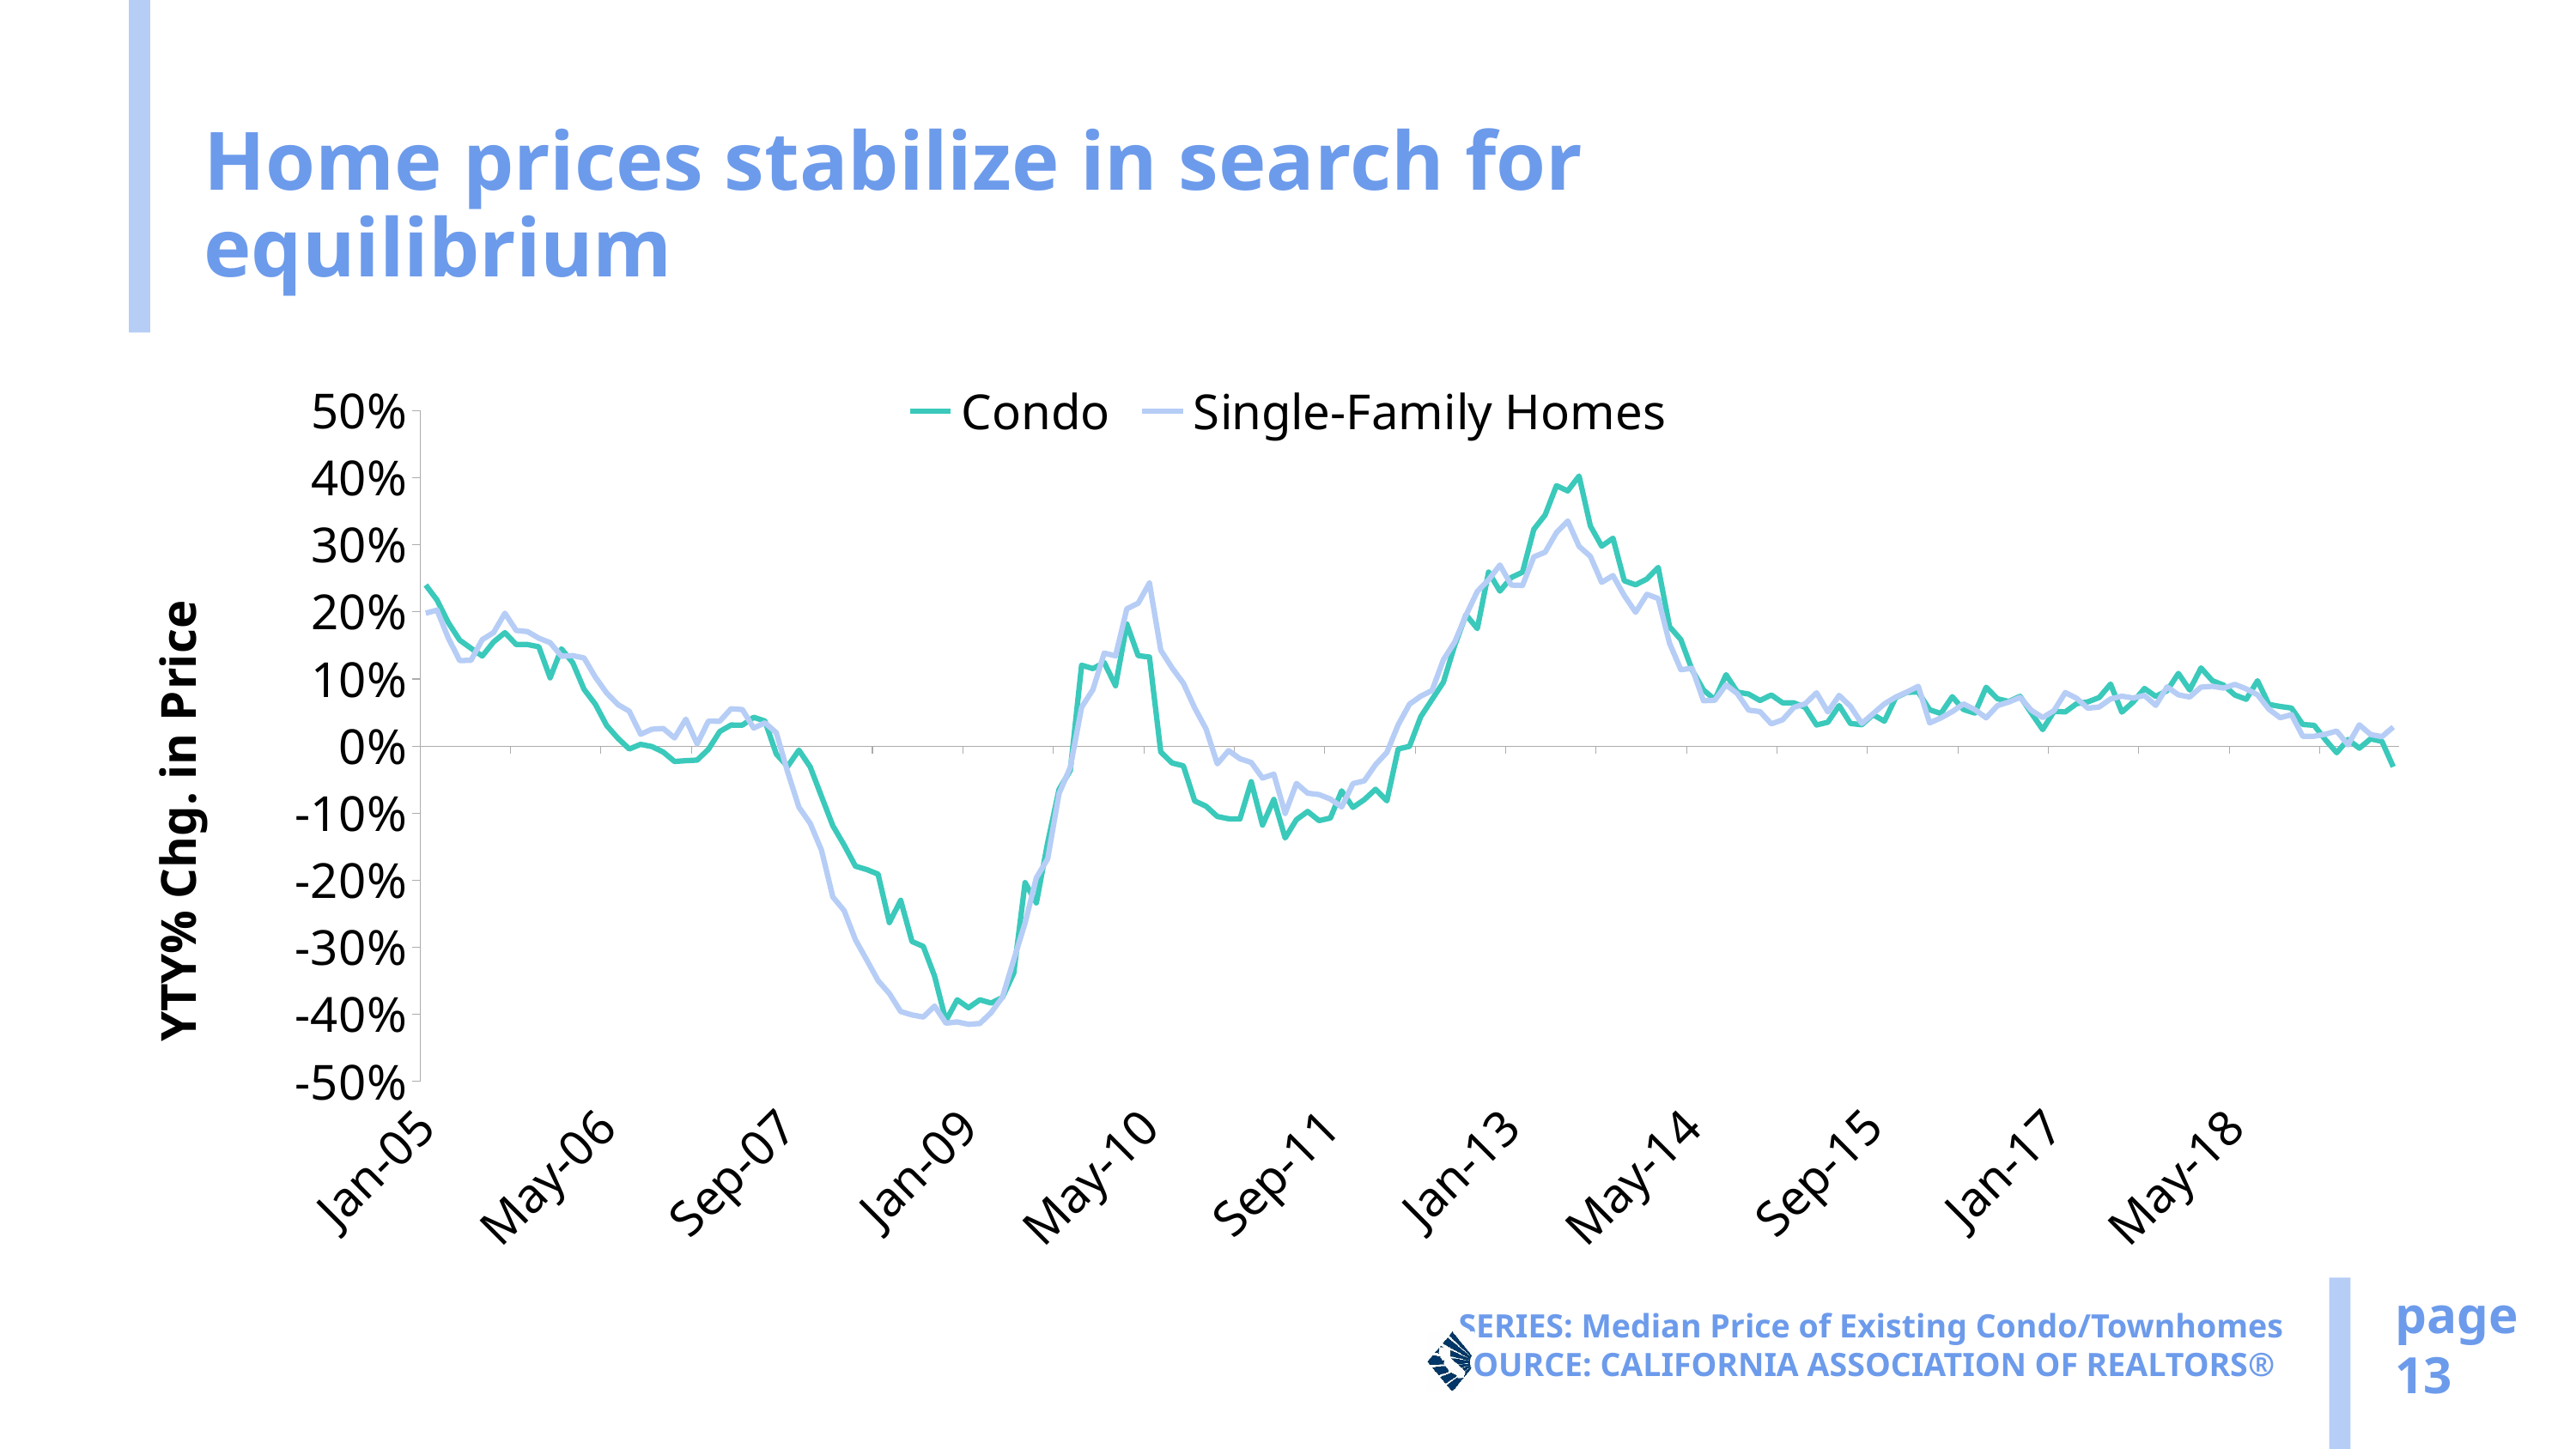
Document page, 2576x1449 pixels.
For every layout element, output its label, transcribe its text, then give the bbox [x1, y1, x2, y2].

title Home prices stabilize in search for equilibrium [191, 113, 1674, 303]
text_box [1394, 1299, 2297, 1391]
slide_number page 13 [2383, 1277, 2576, 1412]
chart [131, 359, 2445, 1278]
